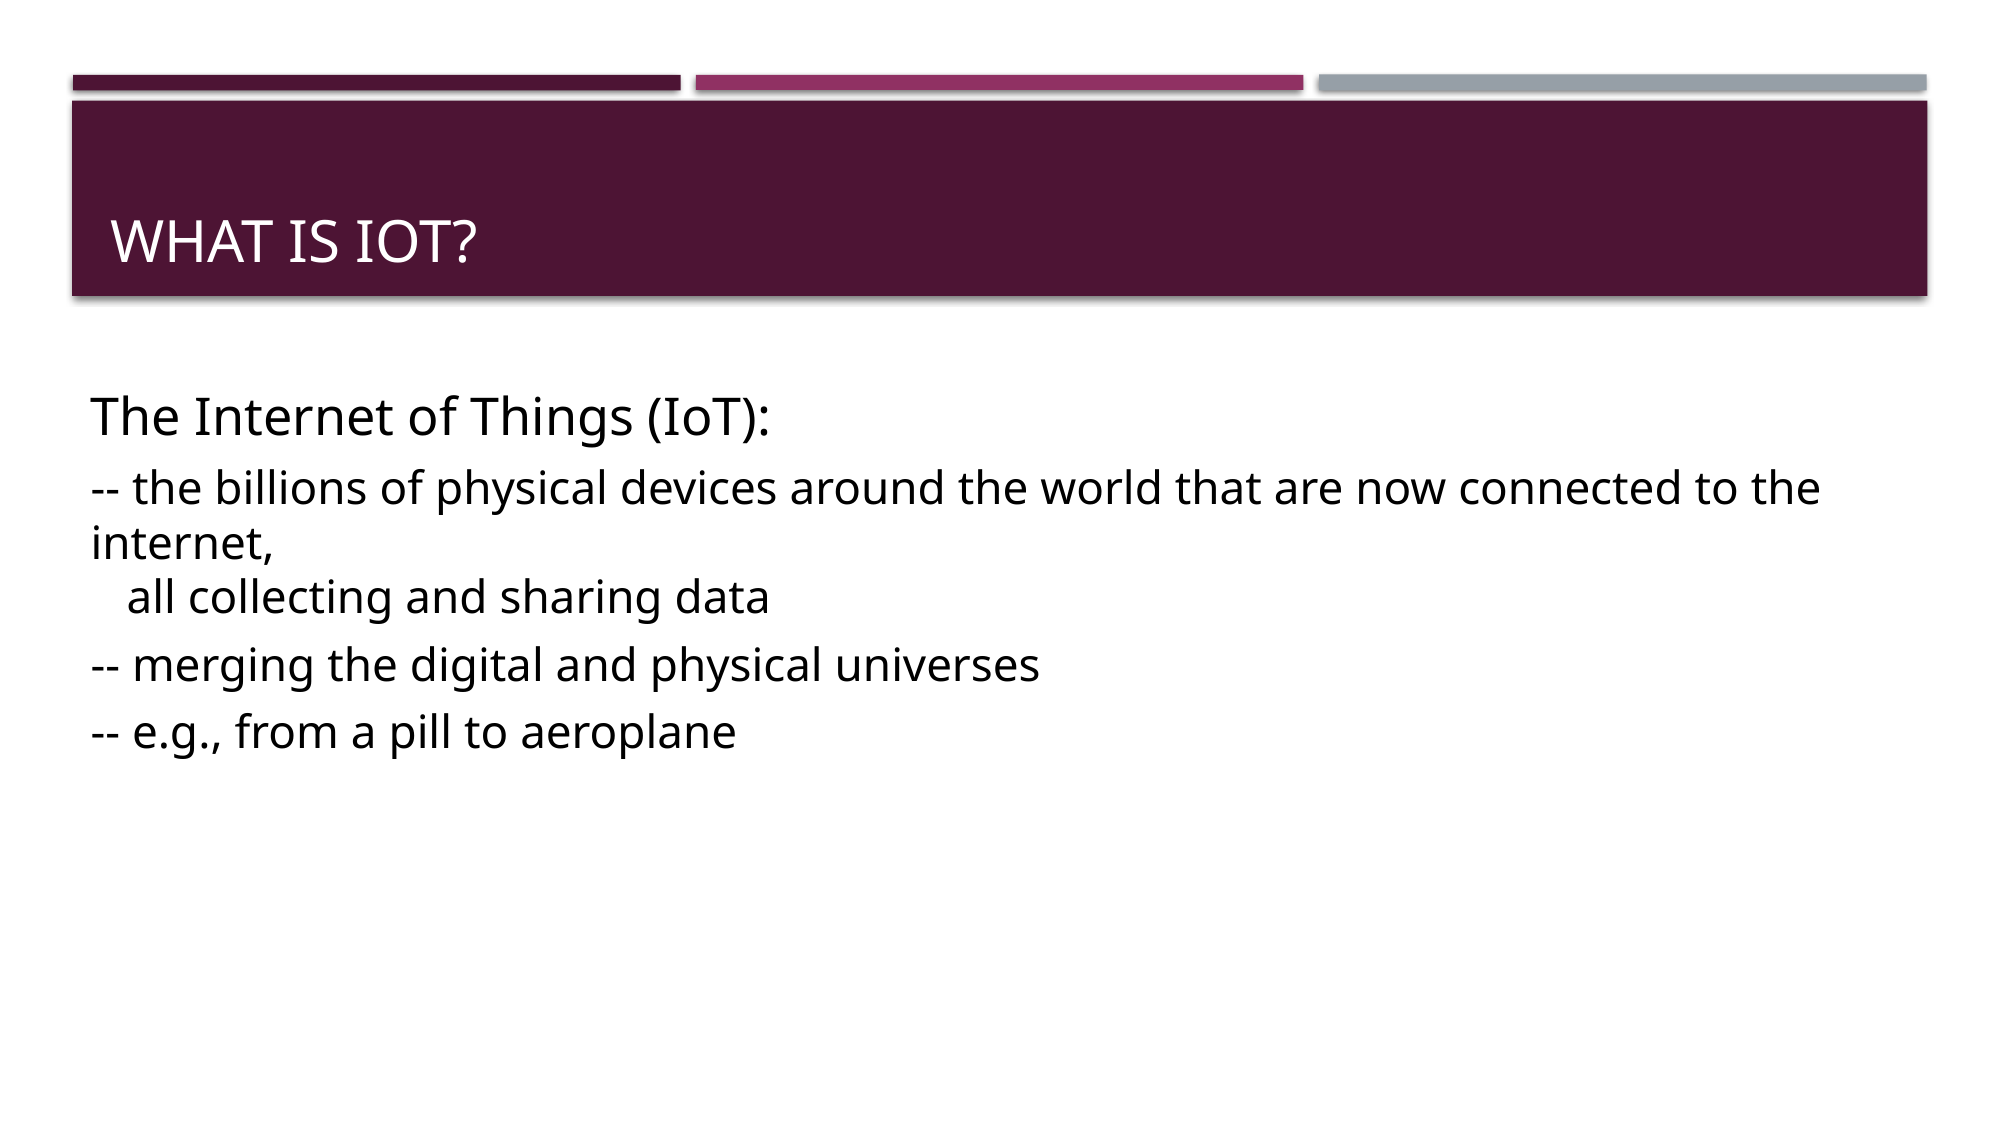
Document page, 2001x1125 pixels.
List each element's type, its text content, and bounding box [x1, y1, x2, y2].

text_box The Internet of Things (IoT): -- the billions of physical devices around the world that are now connected to the internet, all collecting and sharing data -- merging the digital and physical universes -- e.g., from a pill to aeroplane [75, 375, 1936, 876]
title What is IOT? [95, 115, 1905, 282]
